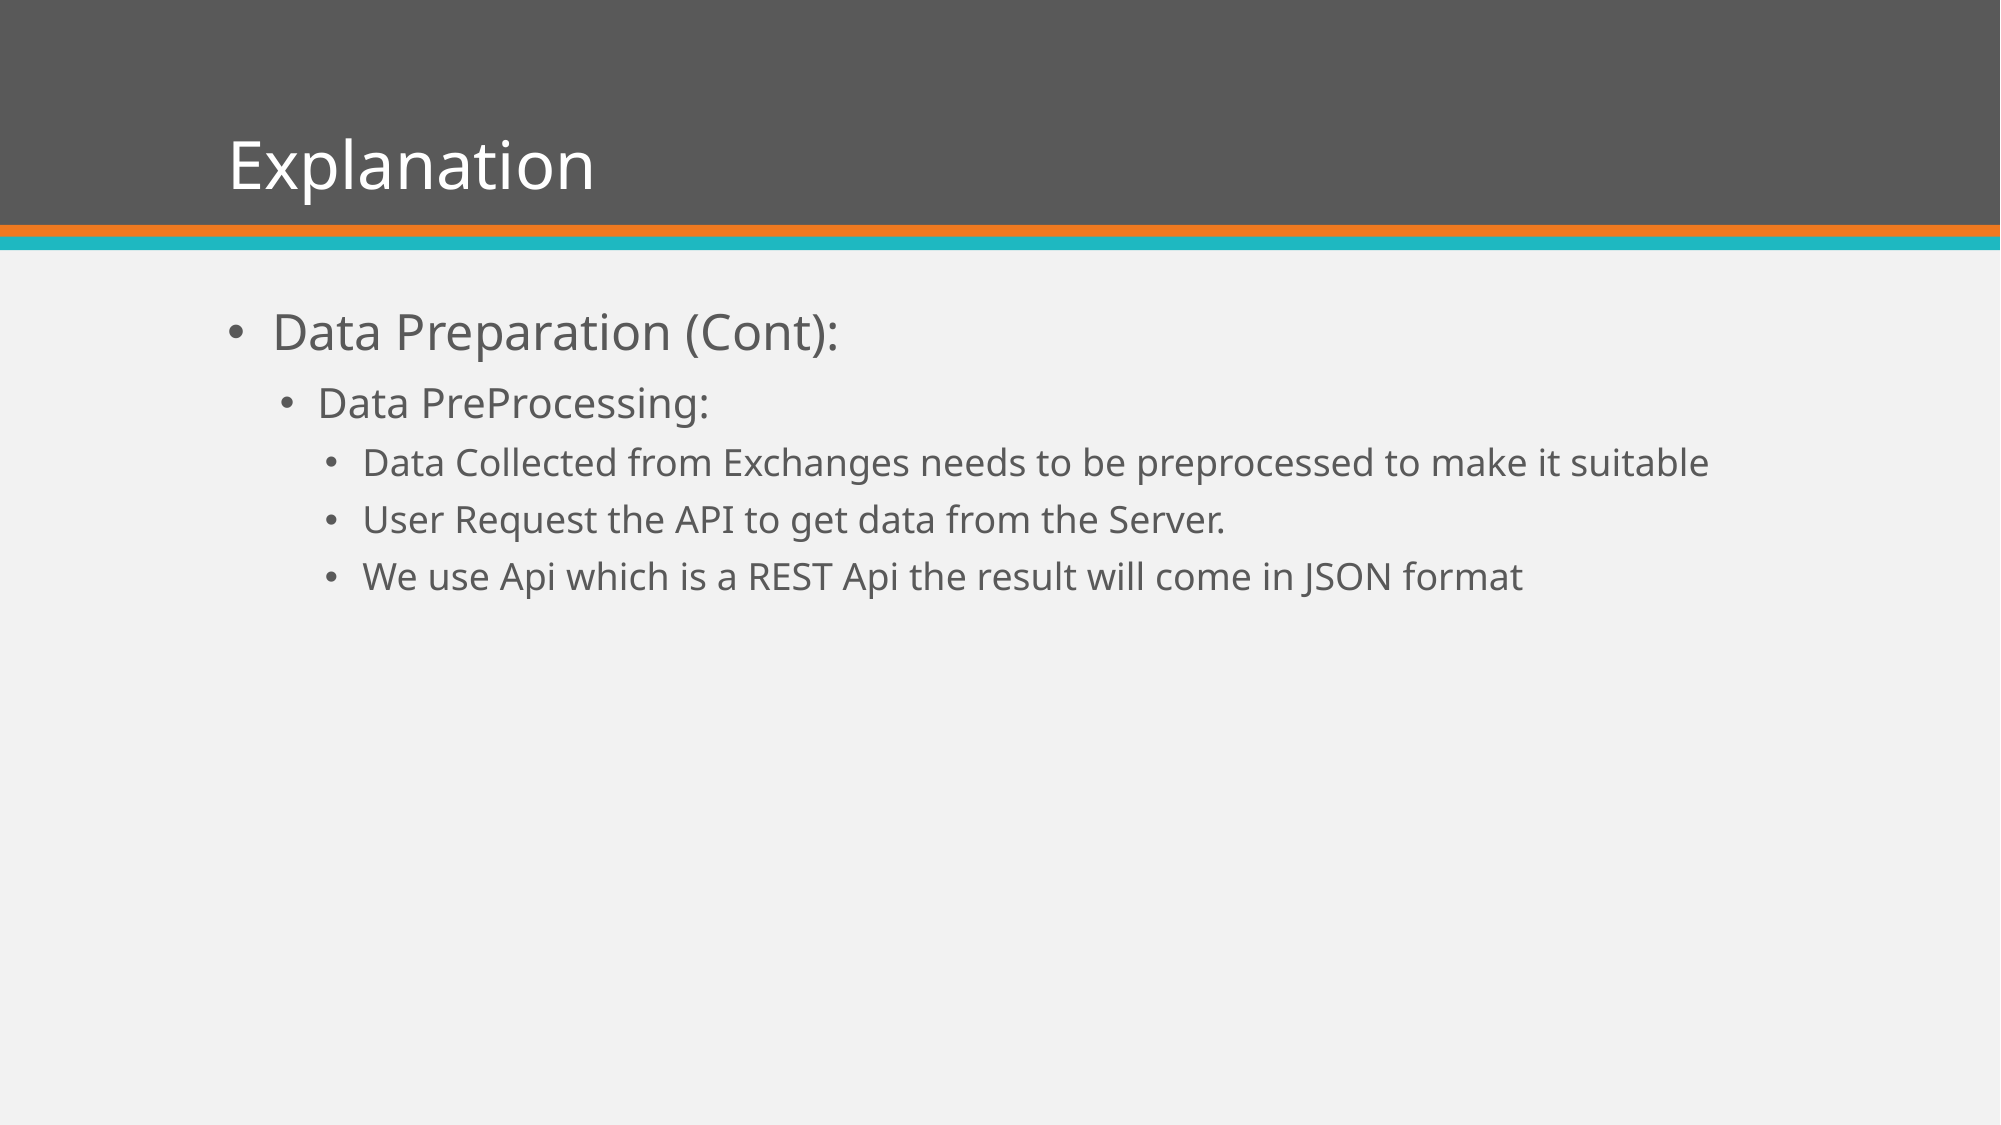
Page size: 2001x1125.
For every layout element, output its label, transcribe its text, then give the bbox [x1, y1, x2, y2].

list Data Preparation (Cont): Data PreProcessing: Data Collected from Exchanges needs to be preprocessed to make it suitable User Request the API to get data from the Server. We use Api which is a REST Api the result will come in JSON format [212, 299, 1788, 1013]
title Explanation [212, 41, 1788, 212]
